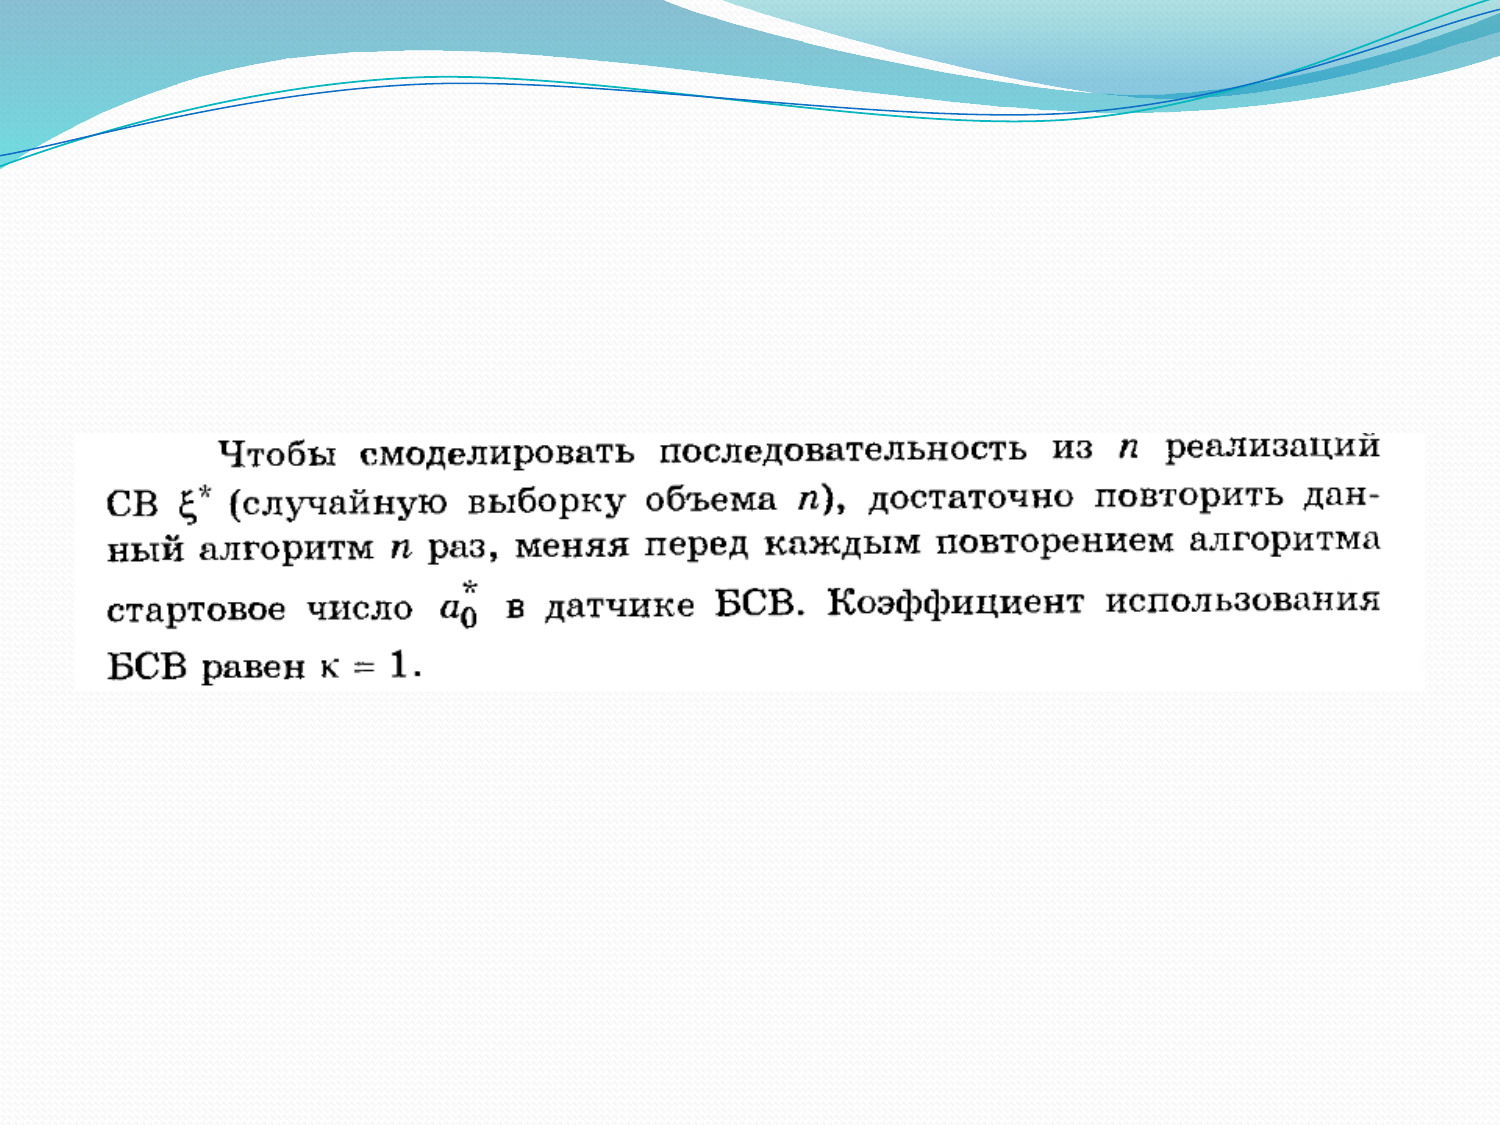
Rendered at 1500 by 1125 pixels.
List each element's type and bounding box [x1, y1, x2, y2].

picture [74, 433, 1426, 692]
